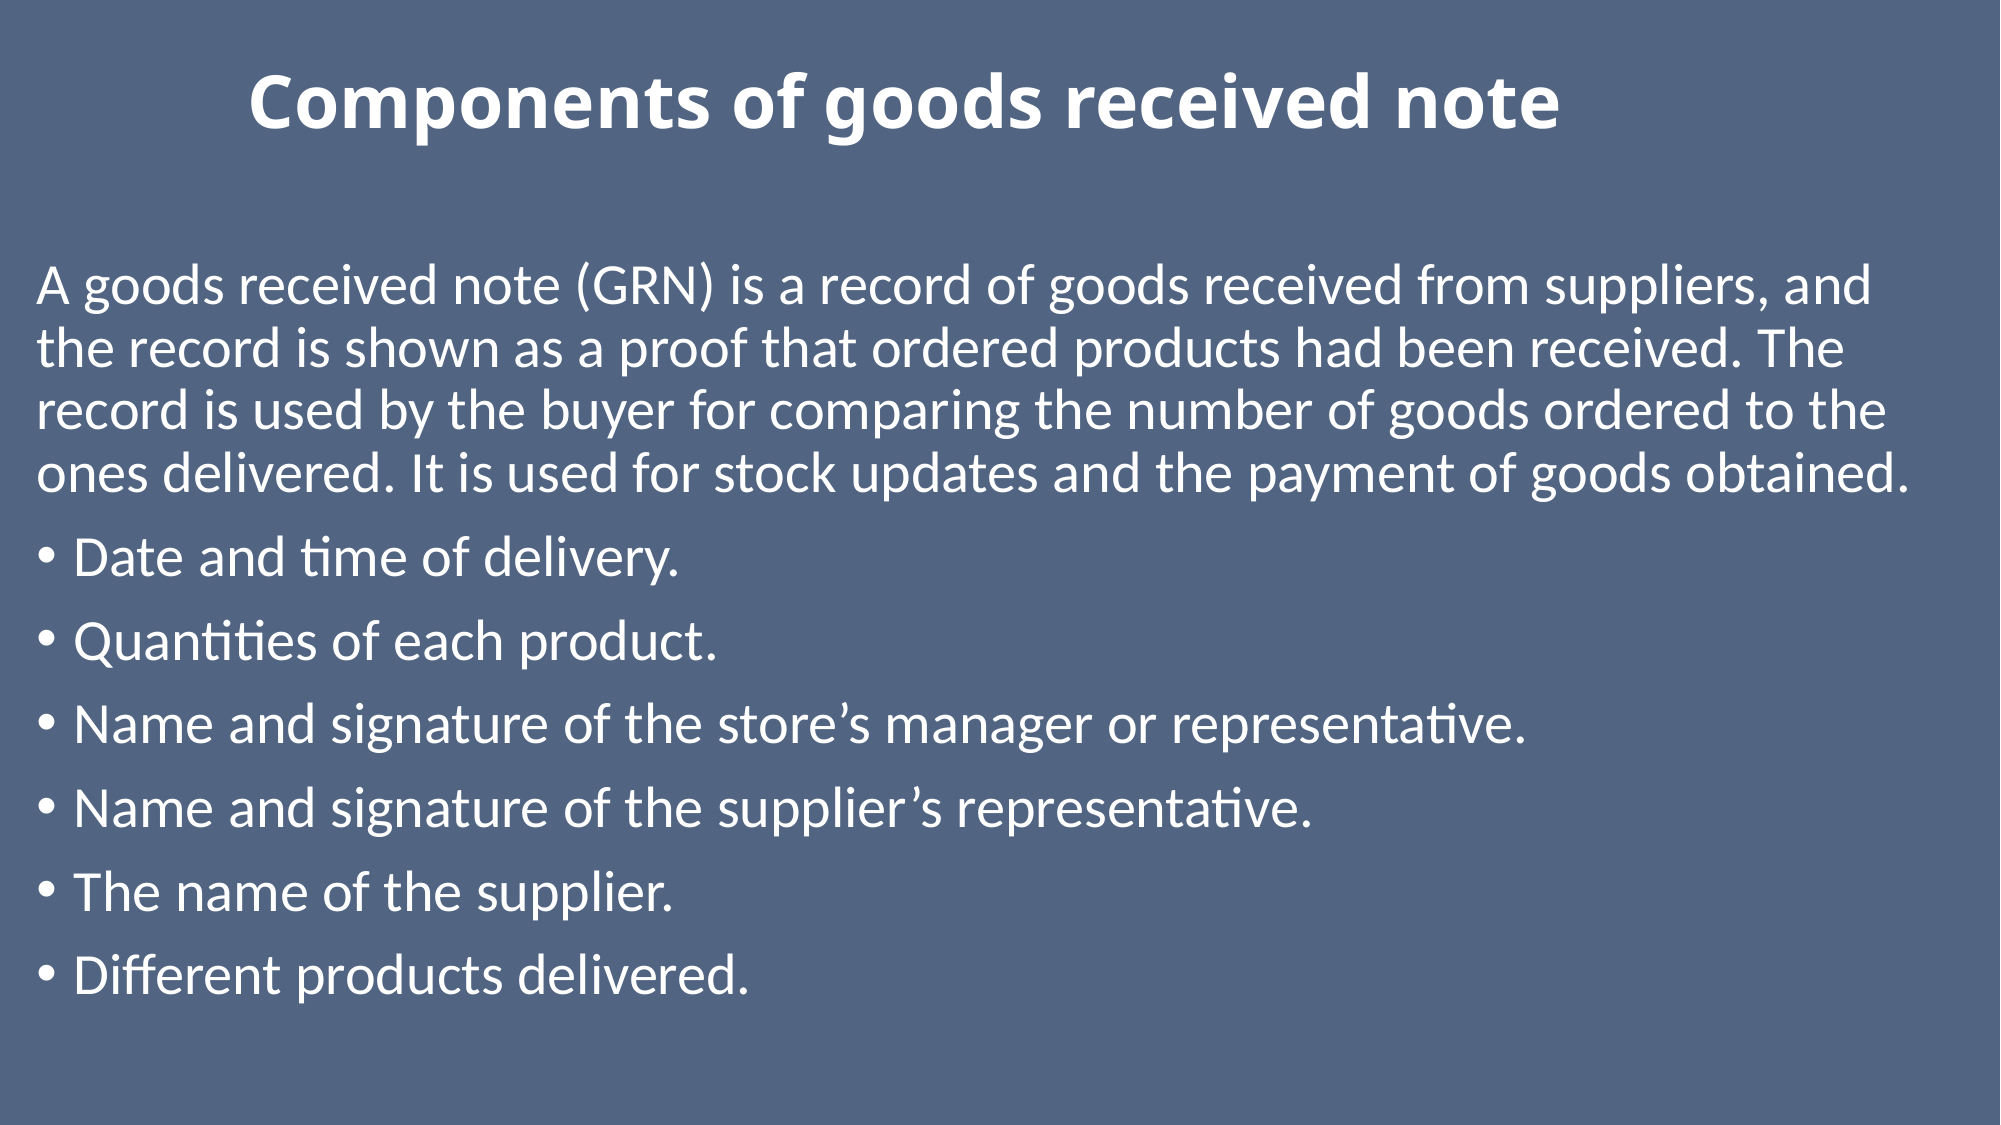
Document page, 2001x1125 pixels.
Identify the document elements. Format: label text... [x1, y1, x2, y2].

list A goods received note (GRN) is a record of goods received from suppliers, and the record is shown as a proof that ordered products had been received. The record is used by the buyer for comparing the number of goods ordered to the ones delivered. It is used for stock updates and the payment of goods obtained. Date and time of delivery. Quantities of each product. Name and signature of the store’s manager or representative. Name and signature of the supplier’s representative. The name of the supplier. Different products delivered. [21, 246, 1980, 1106]
title Components of goods received note [137, 55, 1863, 246]
